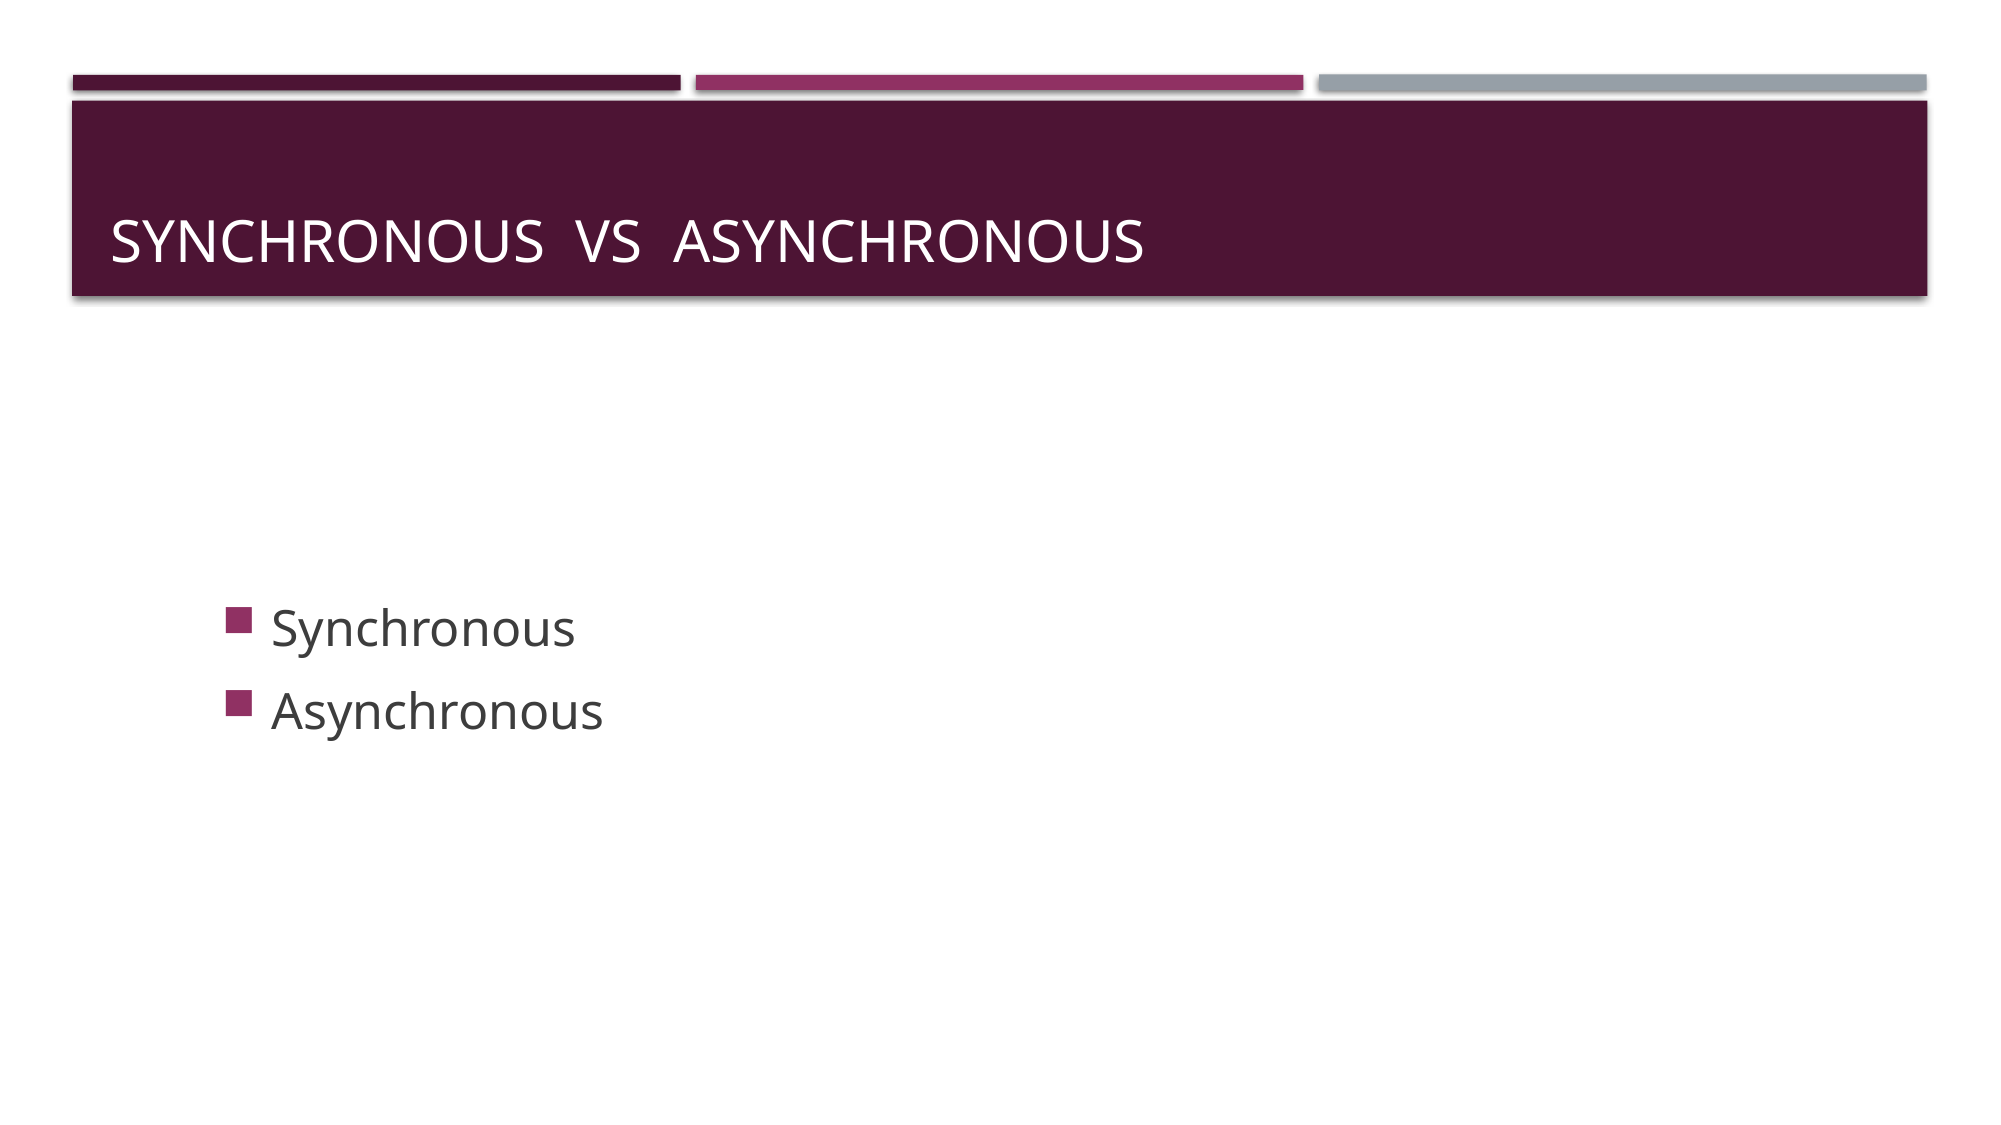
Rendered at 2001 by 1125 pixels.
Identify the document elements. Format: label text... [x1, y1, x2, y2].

list Synchronous Asynchronous [205, 353, 1832, 1066]
title Synchronous vs Asynchronous [95, 158, 1905, 282]
